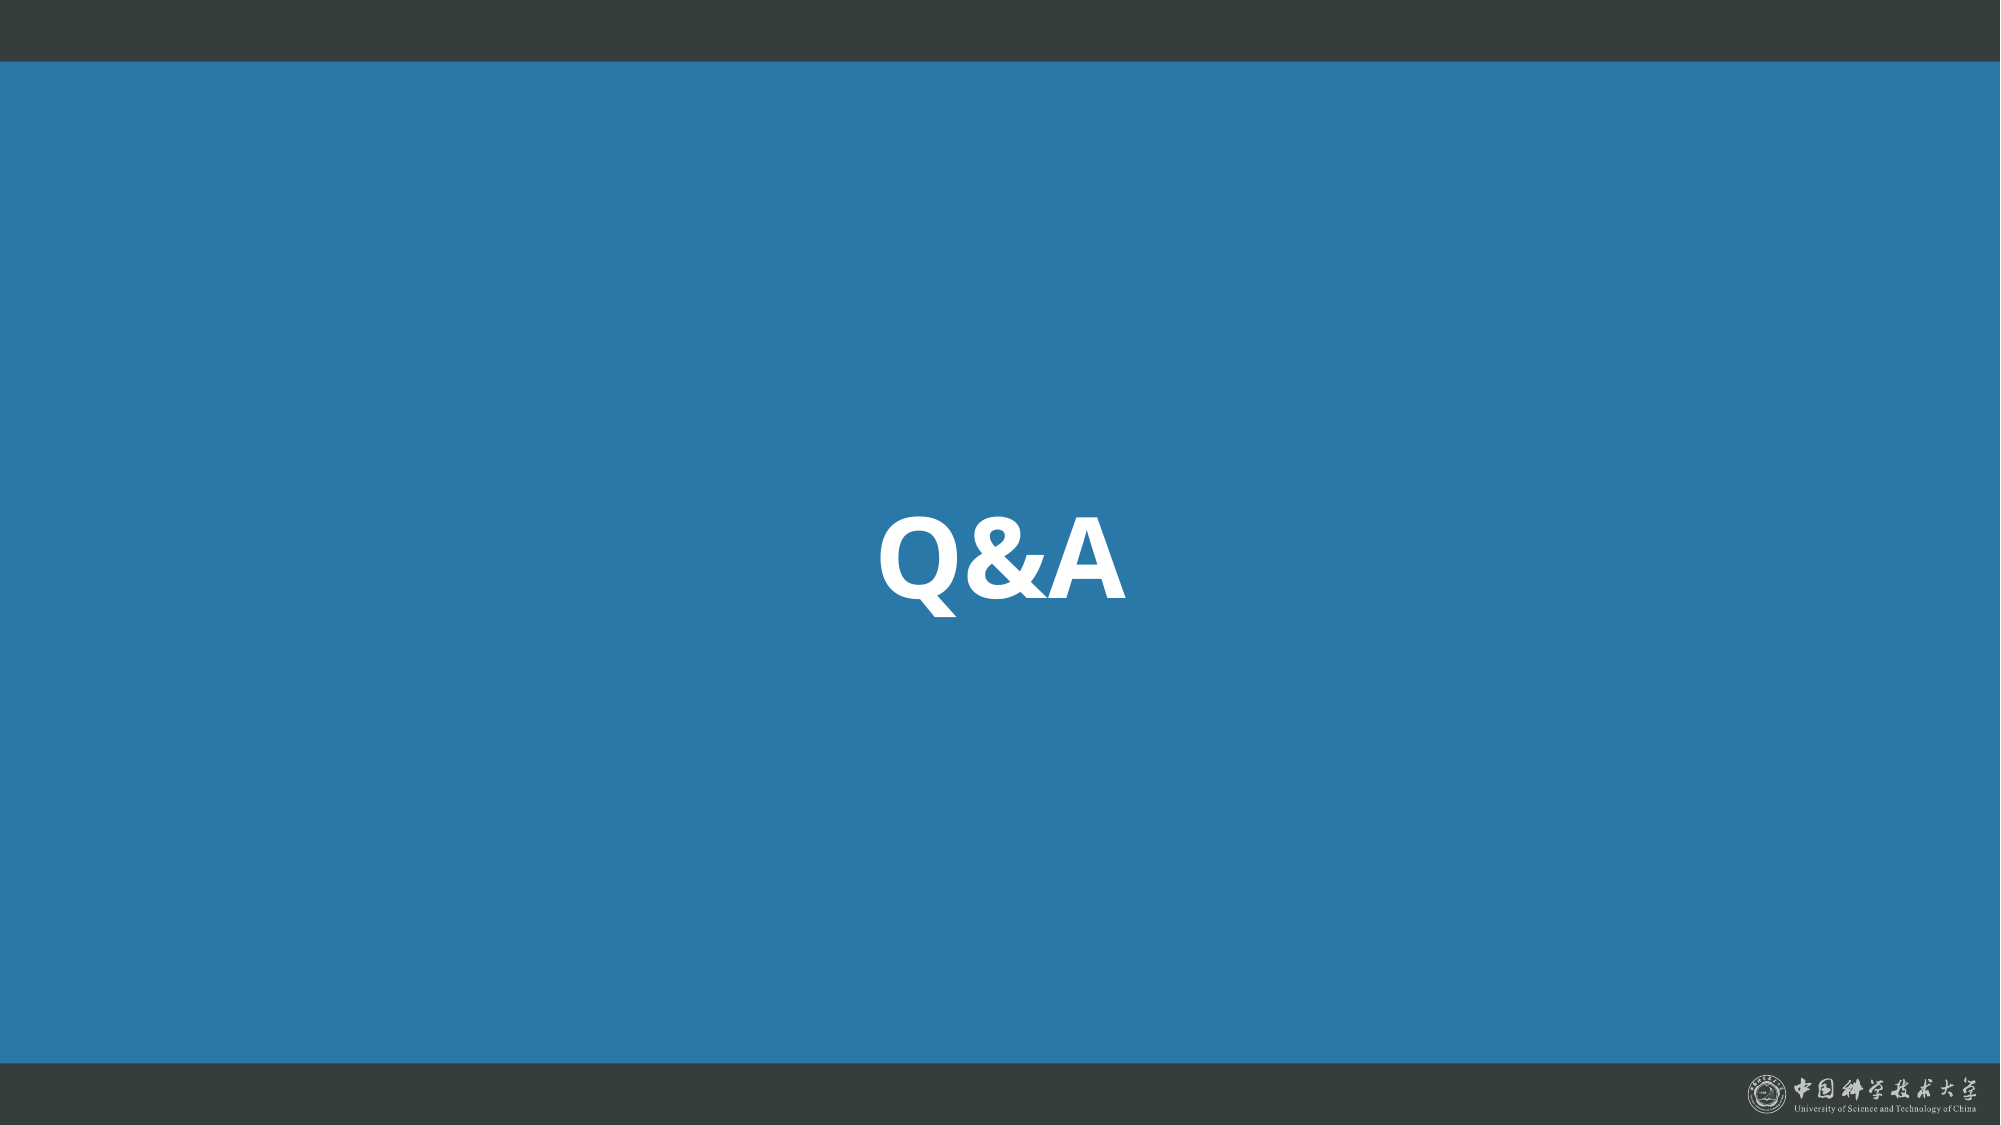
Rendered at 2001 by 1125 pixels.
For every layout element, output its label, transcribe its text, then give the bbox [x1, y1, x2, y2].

title Q&A [262, 243, 1738, 631]
